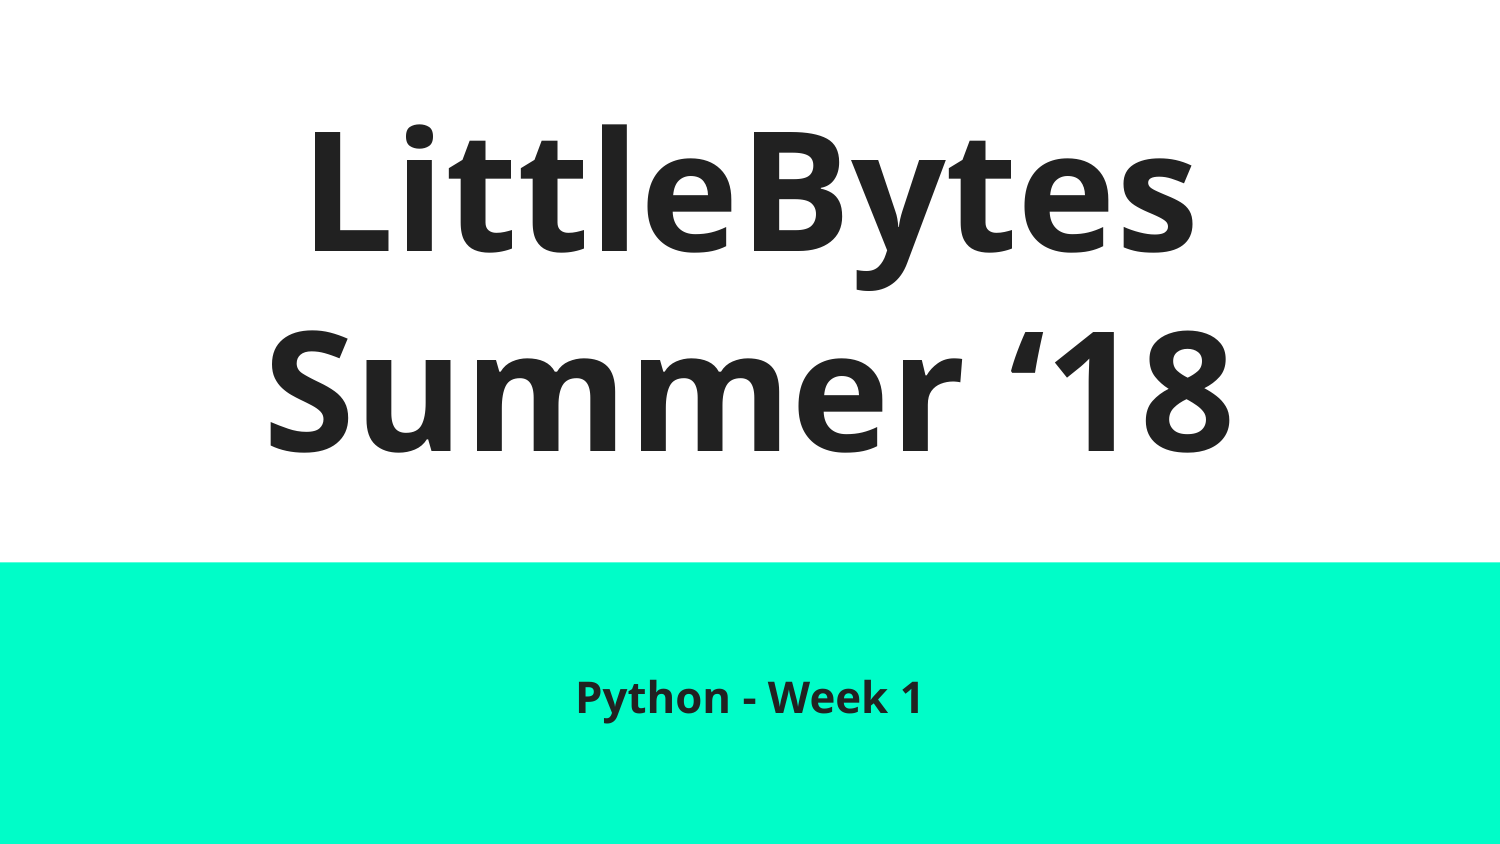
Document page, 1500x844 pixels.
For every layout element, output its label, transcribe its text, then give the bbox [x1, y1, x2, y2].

subtitle Python - Week 1 [51, 638, 1449, 755]
title LittleBytes Summer ‘18 [51, 64, 1449, 506]
